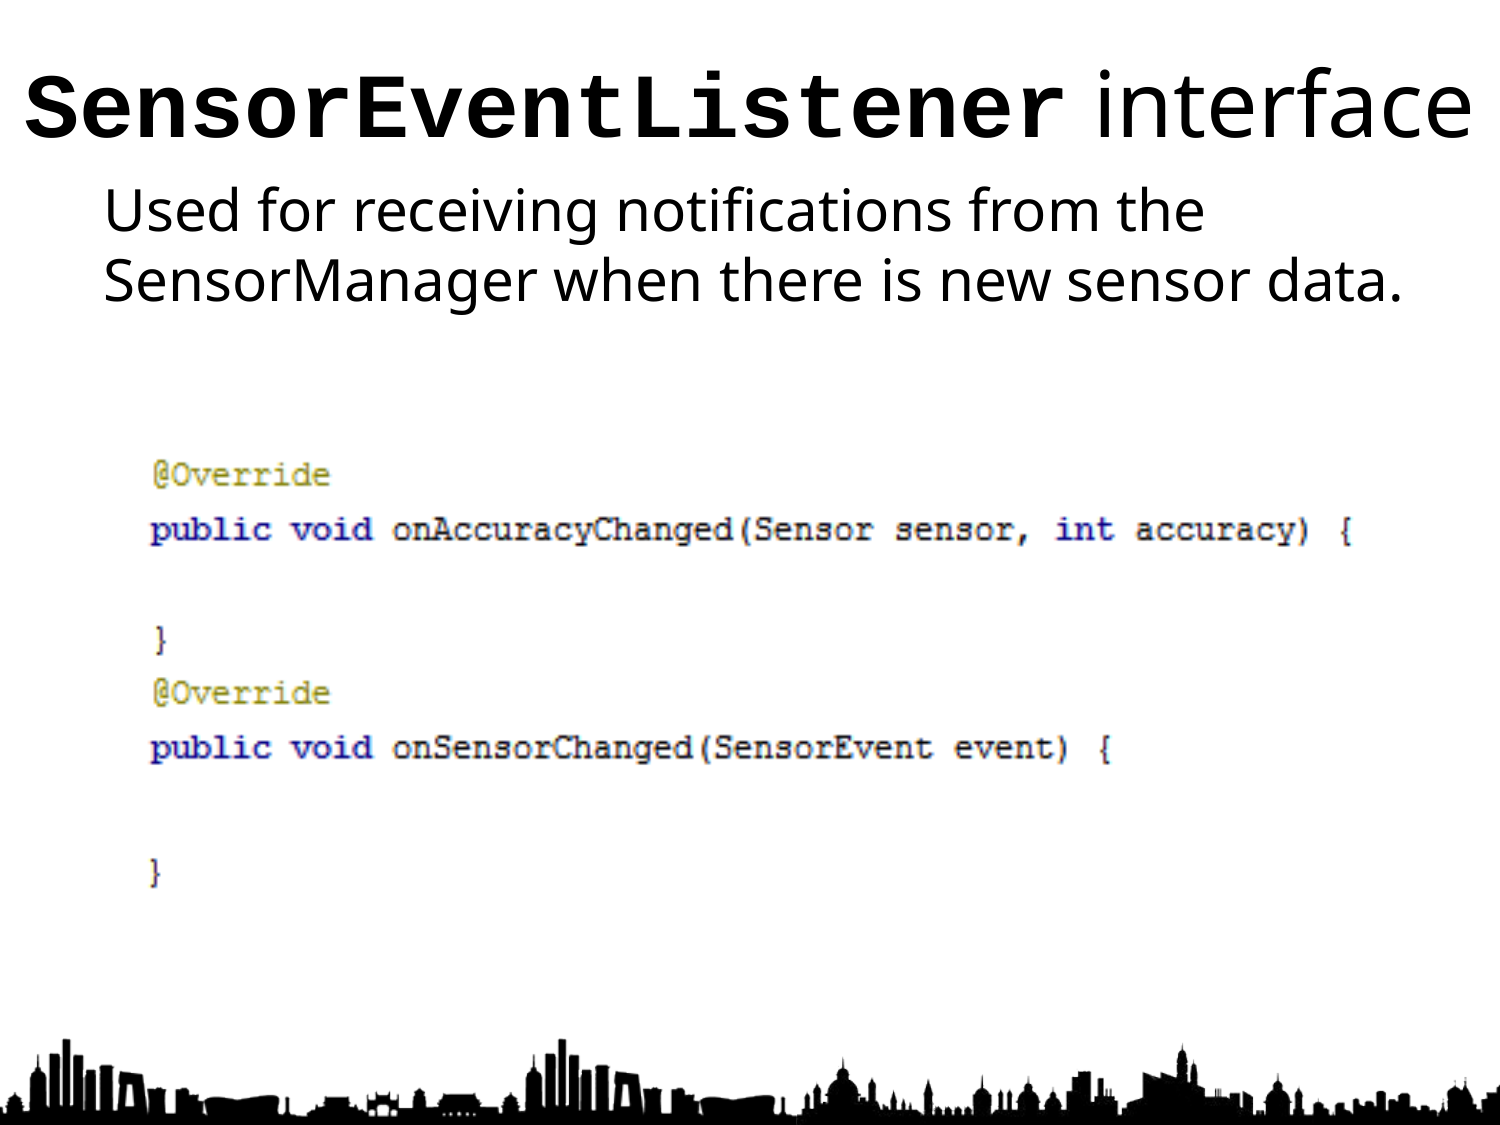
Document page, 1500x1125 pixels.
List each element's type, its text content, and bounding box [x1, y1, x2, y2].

text_box SensorEventListener interface [0, 30, 1500, 172]
picture [111, 432, 1391, 901]
text_box Used for receiving notifications from the SensorManager when there is new sensor data. [88, 184, 1447, 303]
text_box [0, 1033, 1500, 1125]
